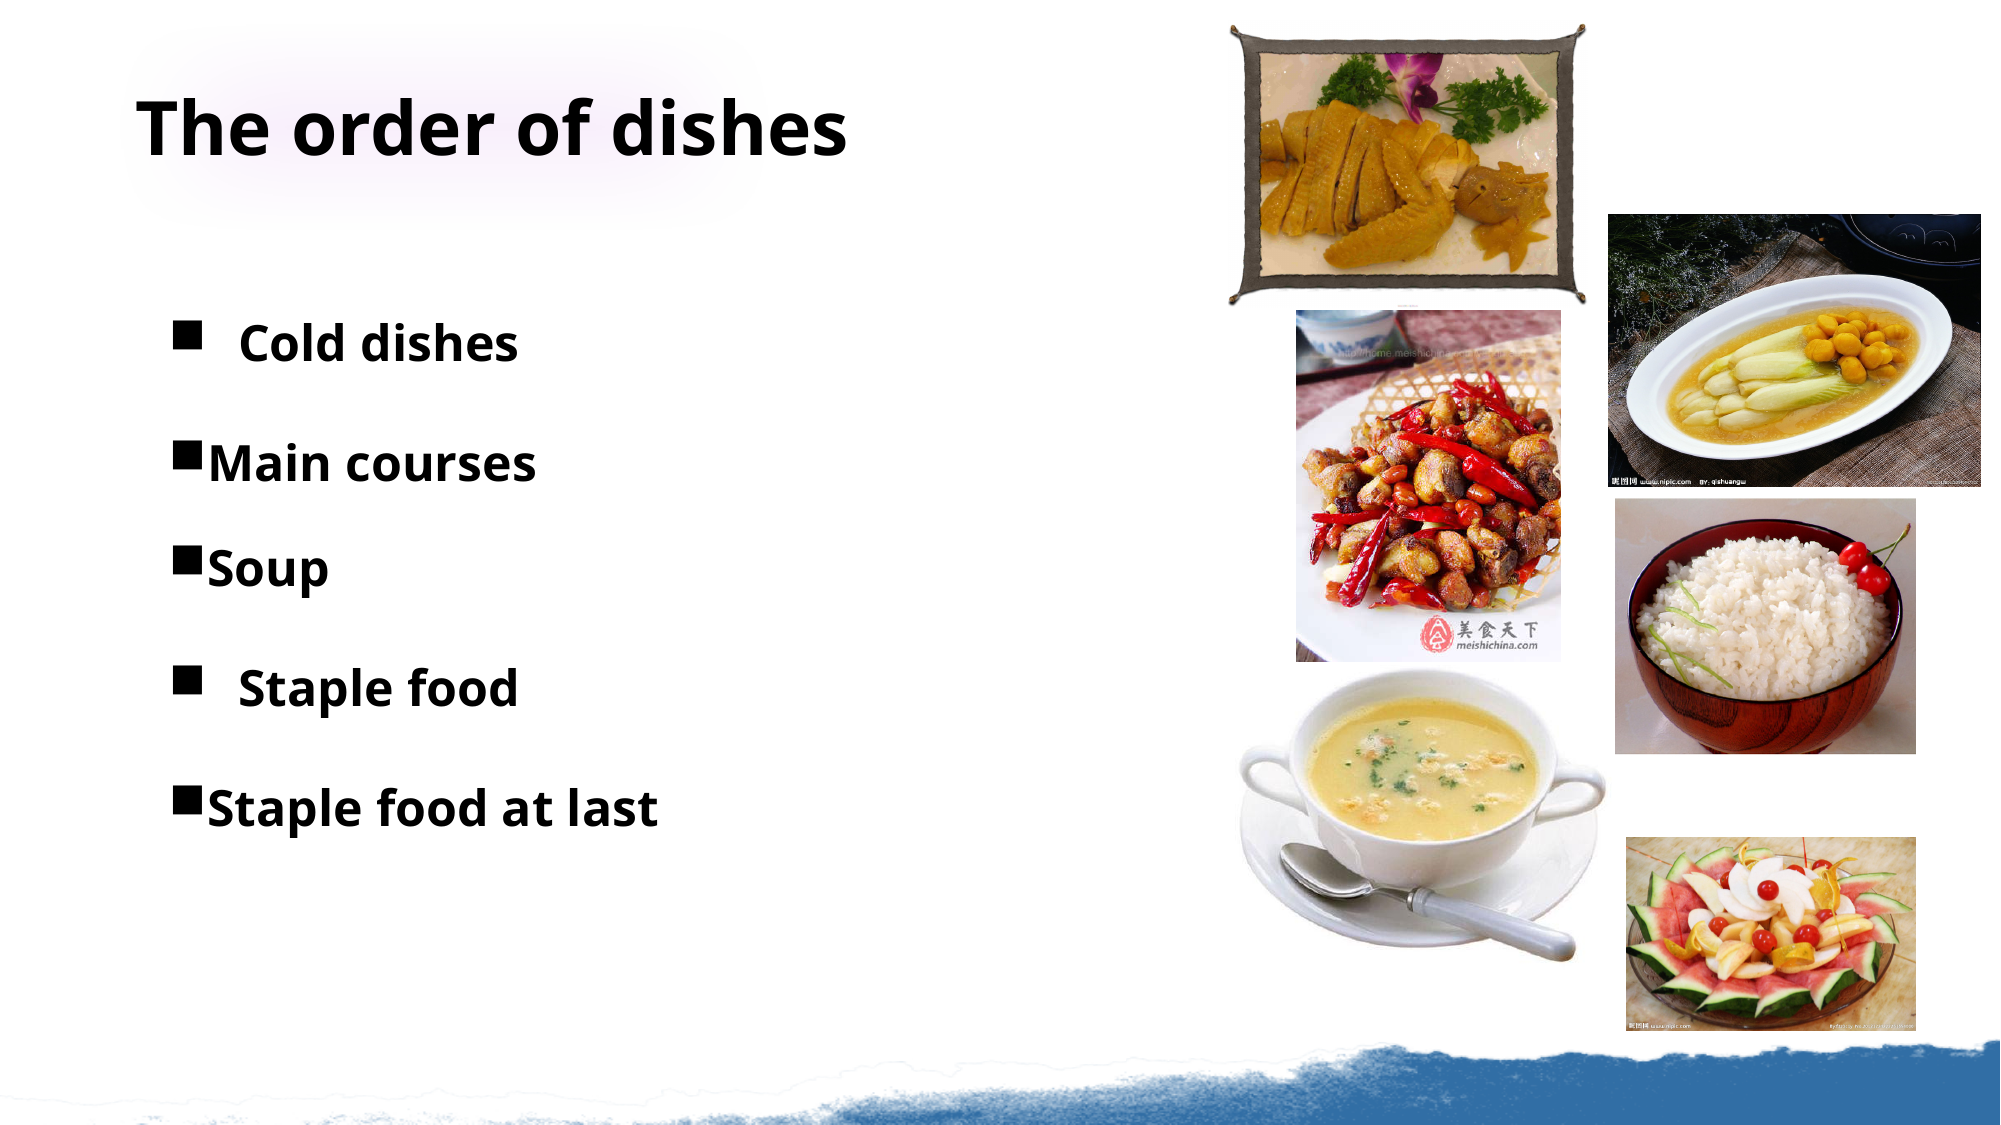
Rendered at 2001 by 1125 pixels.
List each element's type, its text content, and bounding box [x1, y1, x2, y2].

text_box Cold dishes Main courses Soup Staple food Staple food at last [154, 303, 1332, 844]
picture [1228, 20, 1588, 308]
picture [1626, 837, 1916, 1031]
picture [1228, 214, 1981, 970]
text_box The order of dishes [120, 73, 1000, 179]
picture [0, 1038, 2000, 1125]
